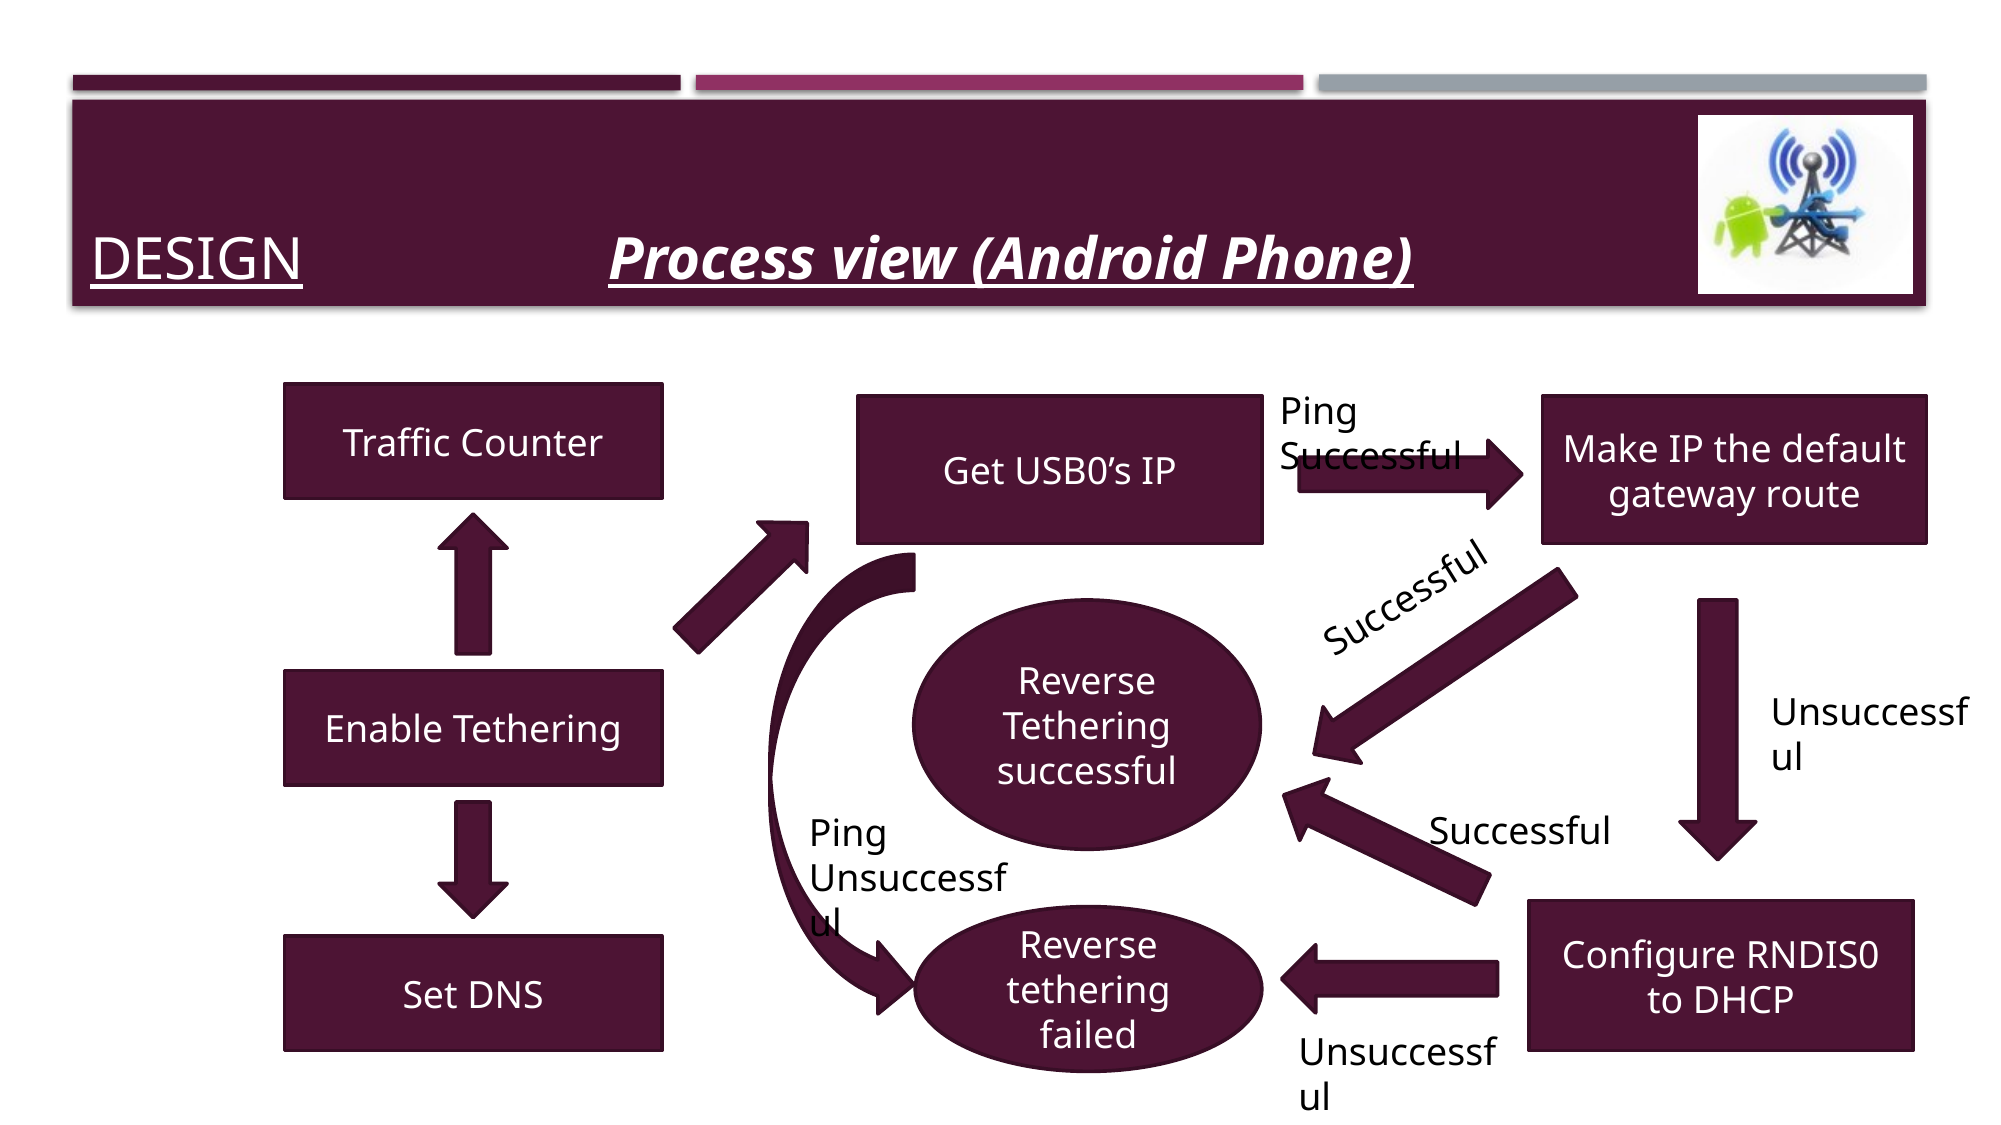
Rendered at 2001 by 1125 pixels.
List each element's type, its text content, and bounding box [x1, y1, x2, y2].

picture [1698, 115, 1914, 295]
text_box Enable Tethering [283, 669, 664, 787]
text_box [1281, 777, 1492, 907]
text_box [1312, 566, 1579, 765]
text_box Successful [1298, 505, 1526, 679]
text_box Process view (Android Phone) [593, 213, 1555, 299]
text_box Traffic Counter [283, 382, 664, 500]
text_box [1280, 943, 1500, 1015]
text_box Get USB0’s IP [856, 394, 1264, 545]
text_box Successful [1413, 799, 1645, 859]
text_box Unsuccessful [1755, 680, 2000, 786]
text_box [768, 552, 916, 915]
text_box Unsuccessful [1283, 1020, 1524, 1125]
text_box [875, 997, 902, 1016]
text_box [437, 800, 509, 919]
text_box Configure RNDIS0 to DHCP [1527, 899, 1915, 1052]
text_box Reverse Tethering successful [911, 598, 1263, 852]
text_box [1297, 485, 1514, 510]
text_box Reverse tethering failed [914, 904, 1264, 1074]
text_box [1678, 598, 1758, 862]
title Design [75, 89, 1927, 300]
text_box Set DNS [283, 934, 664, 1052]
text_box Ping Unsuccessful [794, 801, 1038, 997]
text_box [437, 512, 509, 656]
text_box Make IP the default gateway route [1541, 394, 1928, 545]
text_box Ping Successful [1264, 379, 1543, 485]
text_box [672, 520, 810, 655]
